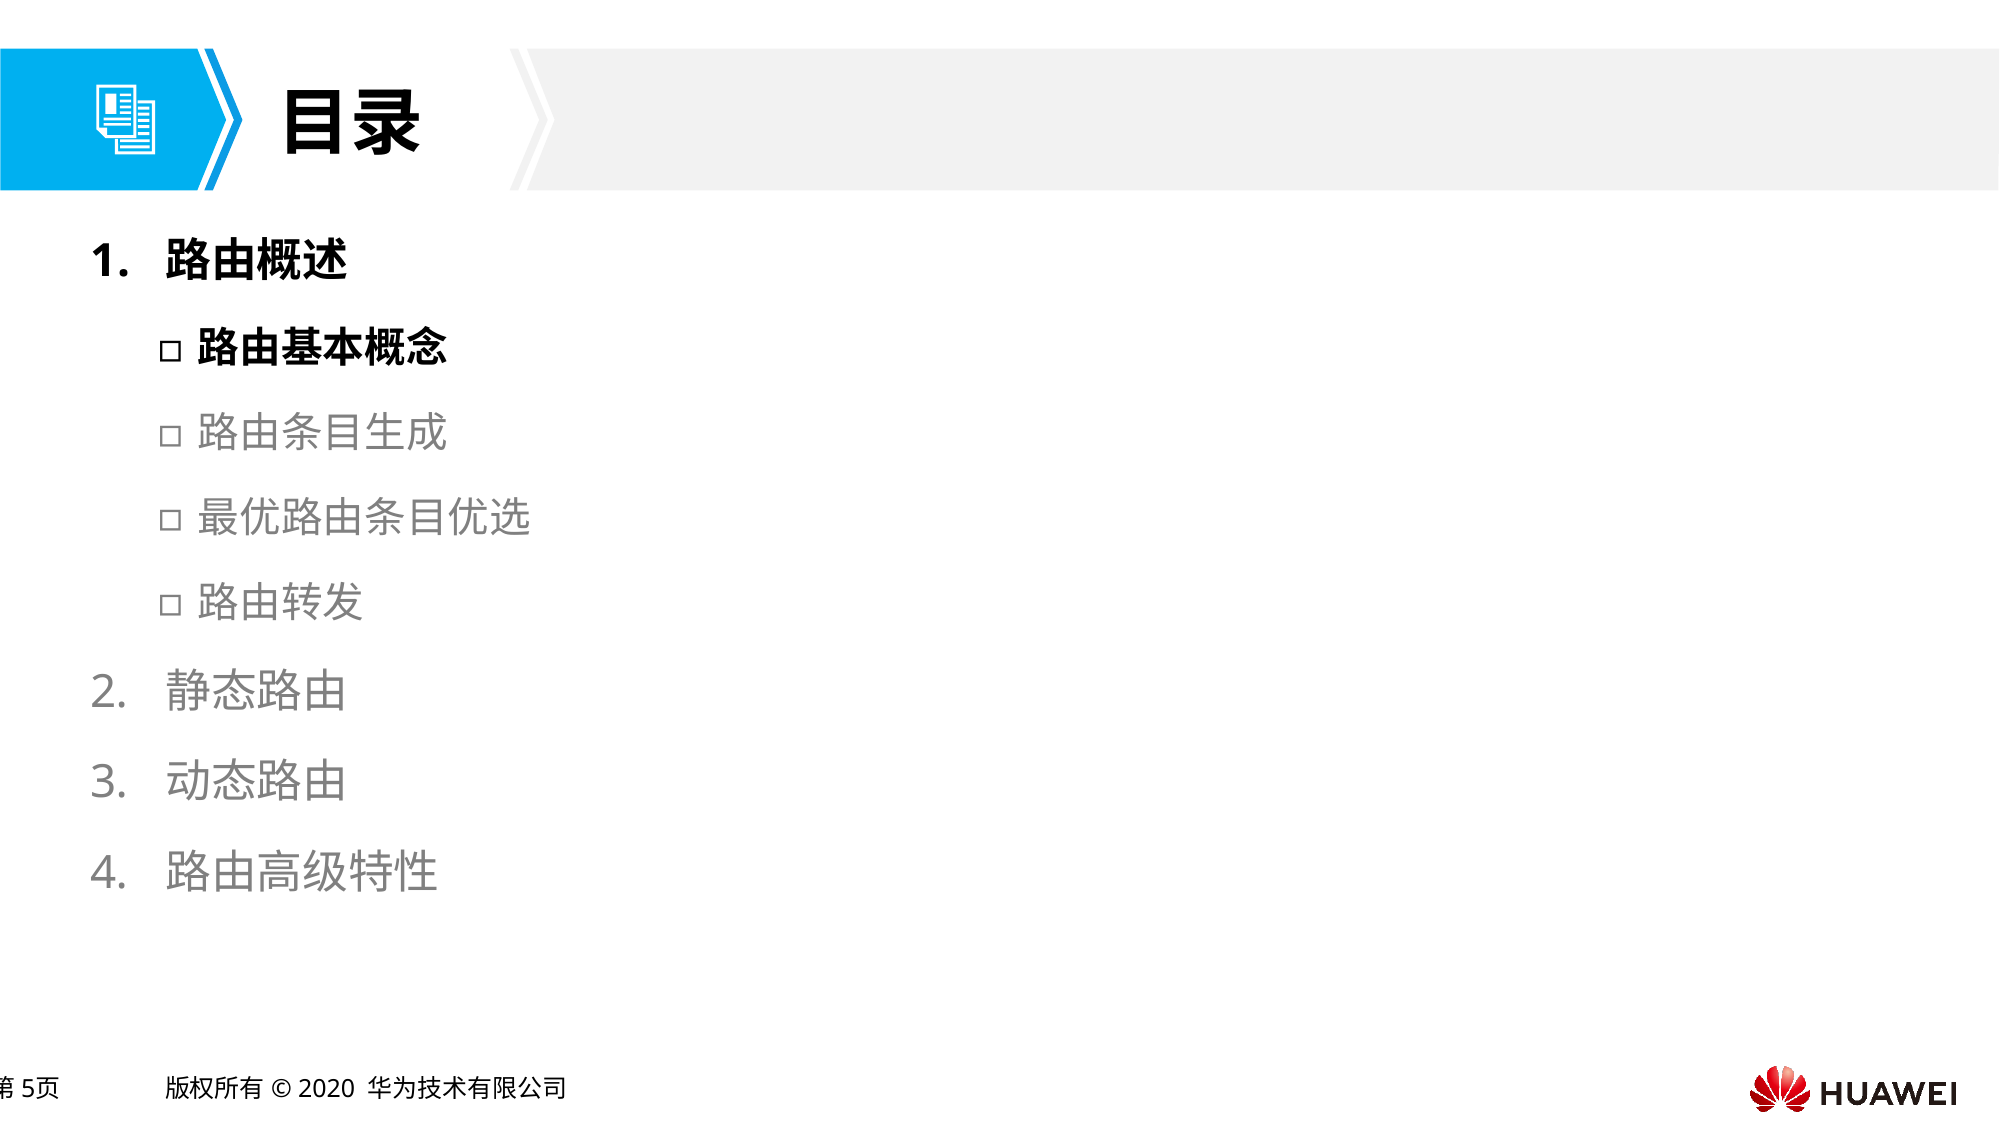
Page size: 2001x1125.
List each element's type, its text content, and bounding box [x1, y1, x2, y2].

picture [1750, 1066, 1956, 1112]
list 路由概述 路由基本概念 路由条目生成 最优路由条目优选 路由转发 静态路由 动态路由 路由高级特性 [76, 202, 1927, 971]
